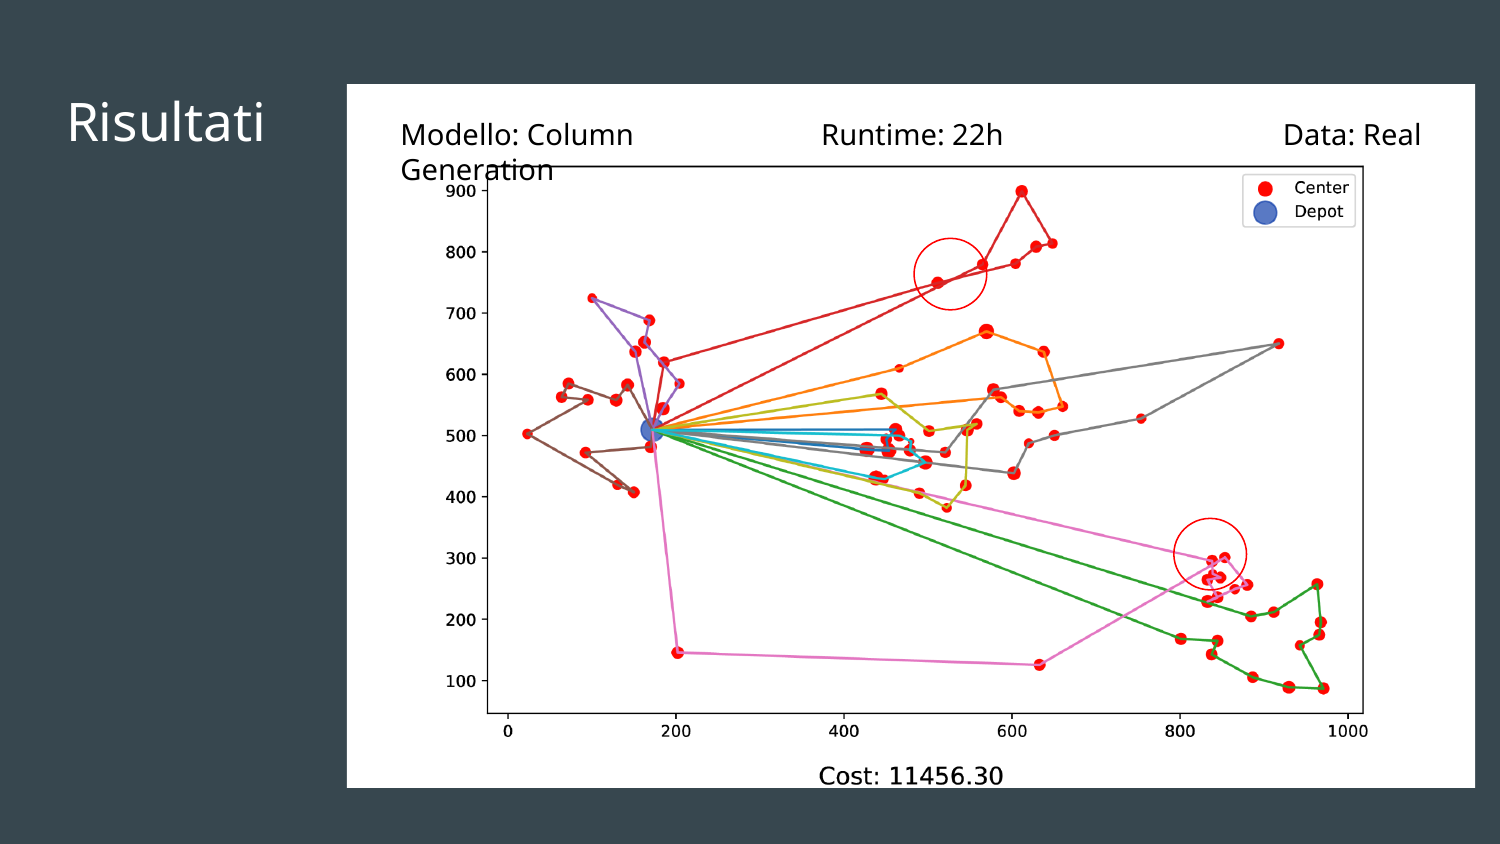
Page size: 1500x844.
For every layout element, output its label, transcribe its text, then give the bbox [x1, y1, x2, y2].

picture [346, 83, 1476, 788]
title Risultati [51, 72, 1449, 167]
